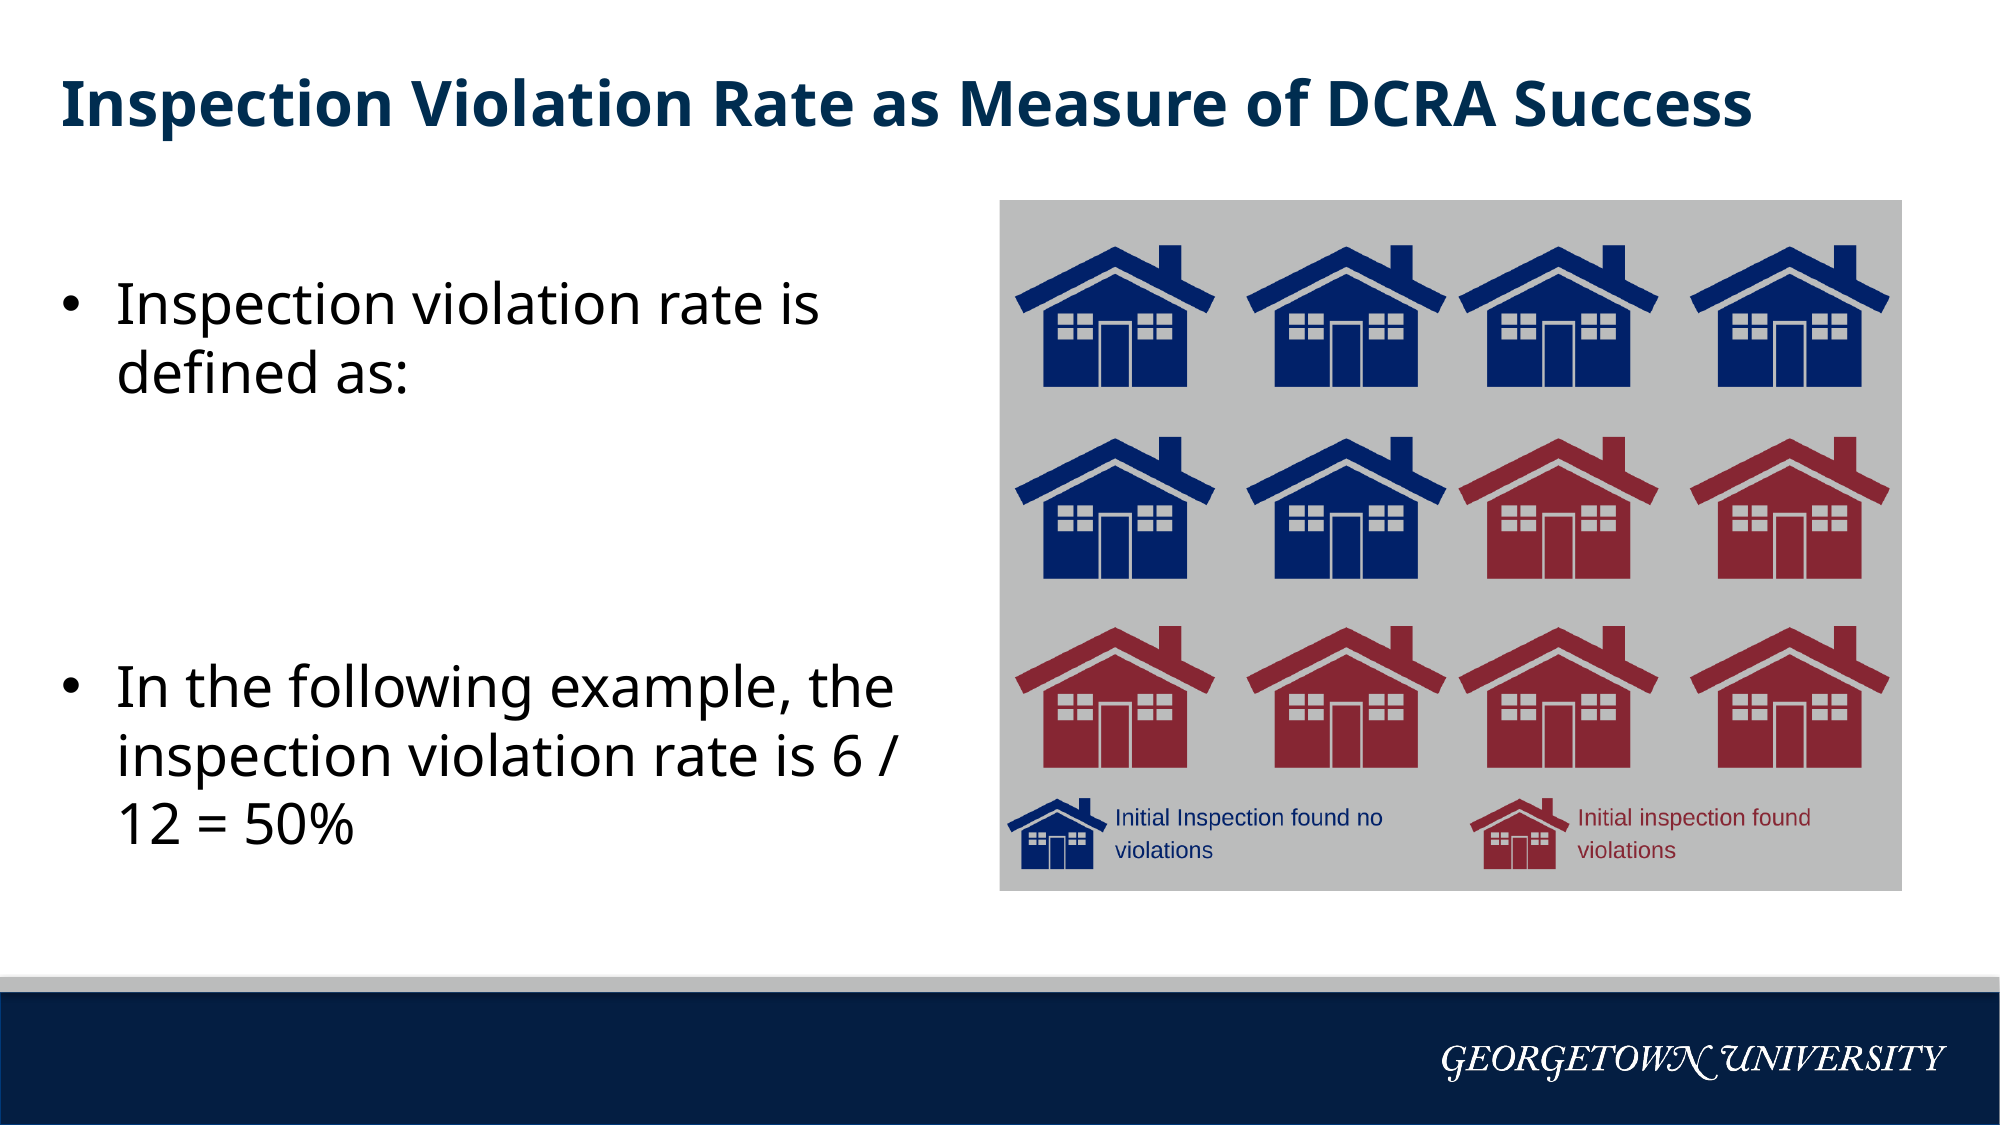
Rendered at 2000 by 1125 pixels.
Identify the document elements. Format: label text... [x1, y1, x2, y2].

title Inspection Violation Rate as Measure of DCRA Success [46, 56, 1947, 201]
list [999, 199, 1903, 891]
picture [1442, 1045, 1947, 1082]
